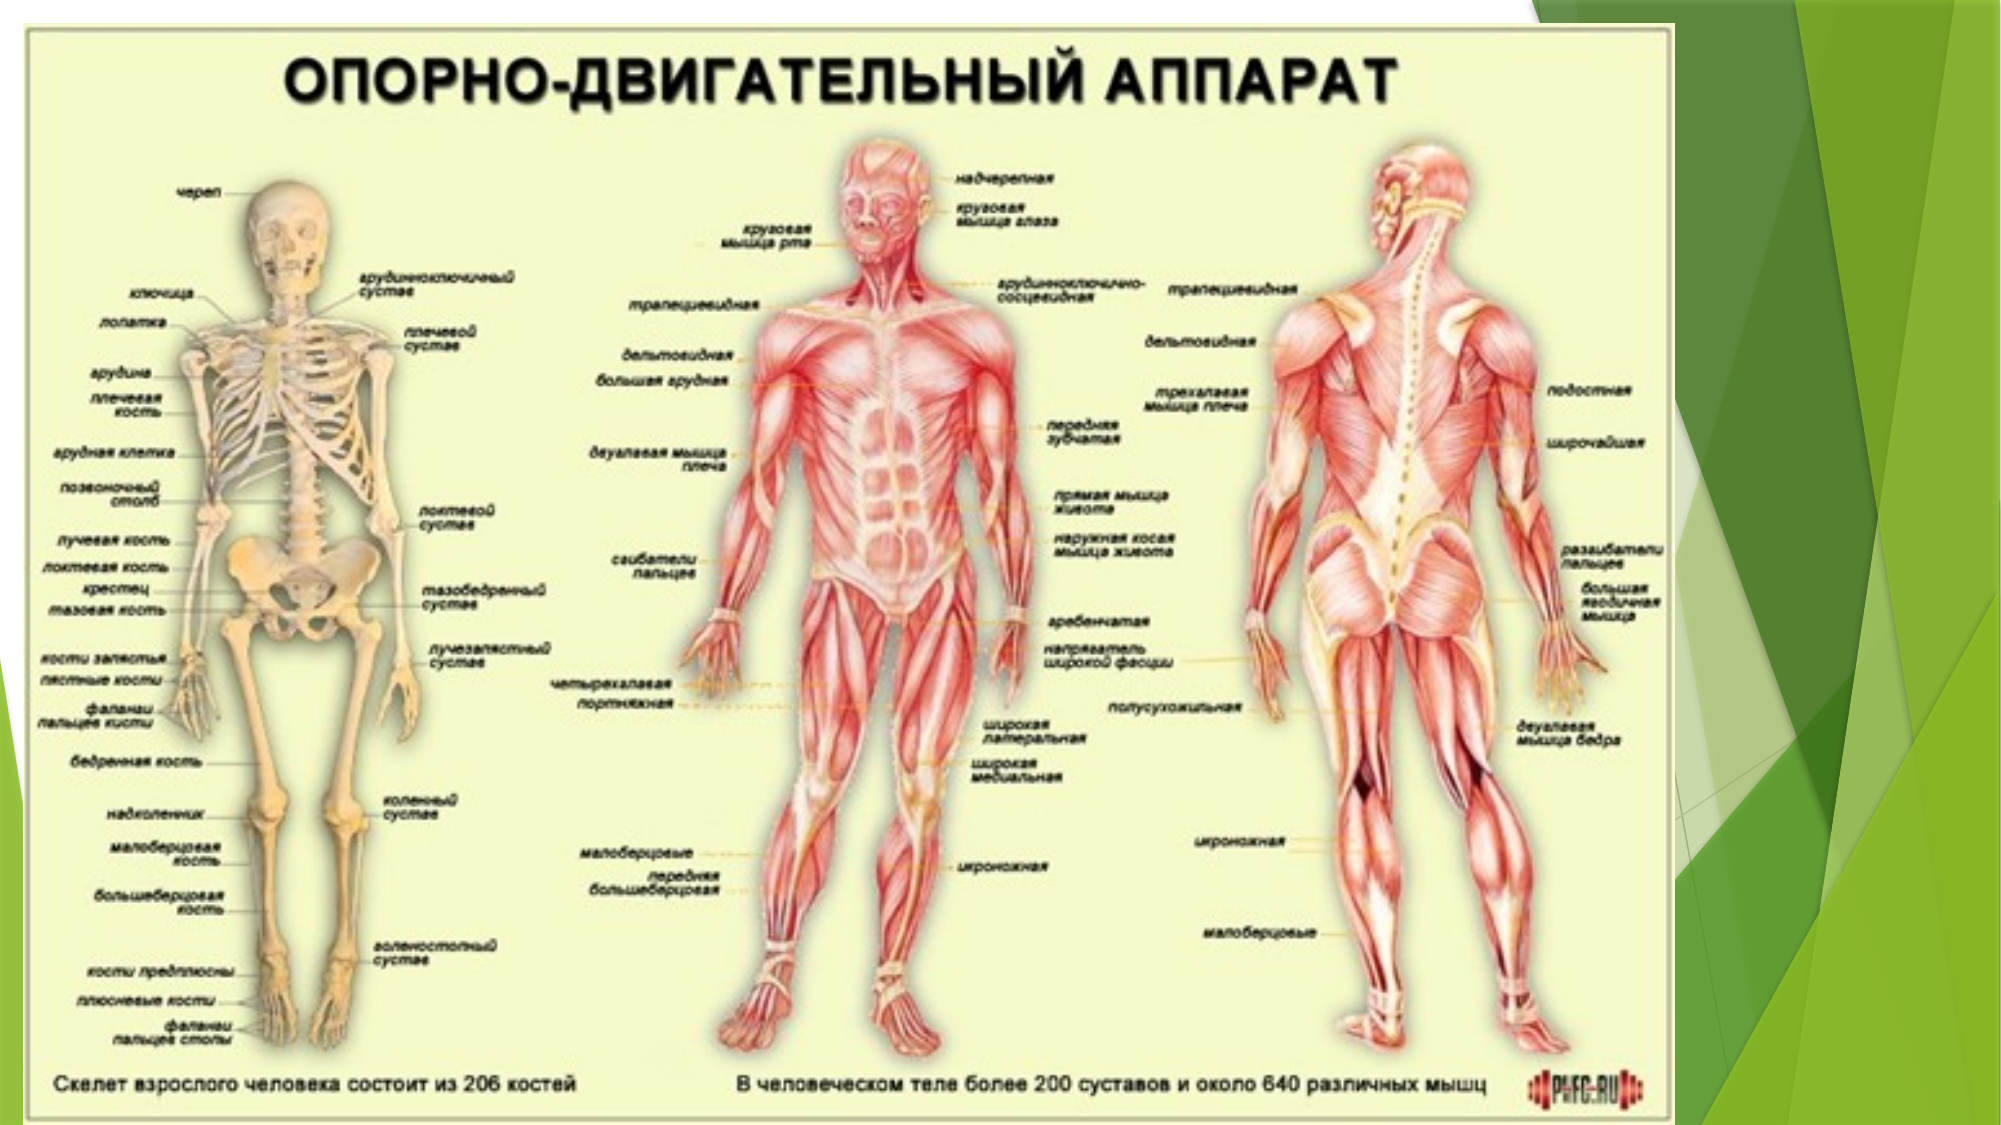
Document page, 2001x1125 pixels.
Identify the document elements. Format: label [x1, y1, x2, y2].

picture [23, 23, 1675, 1125]
